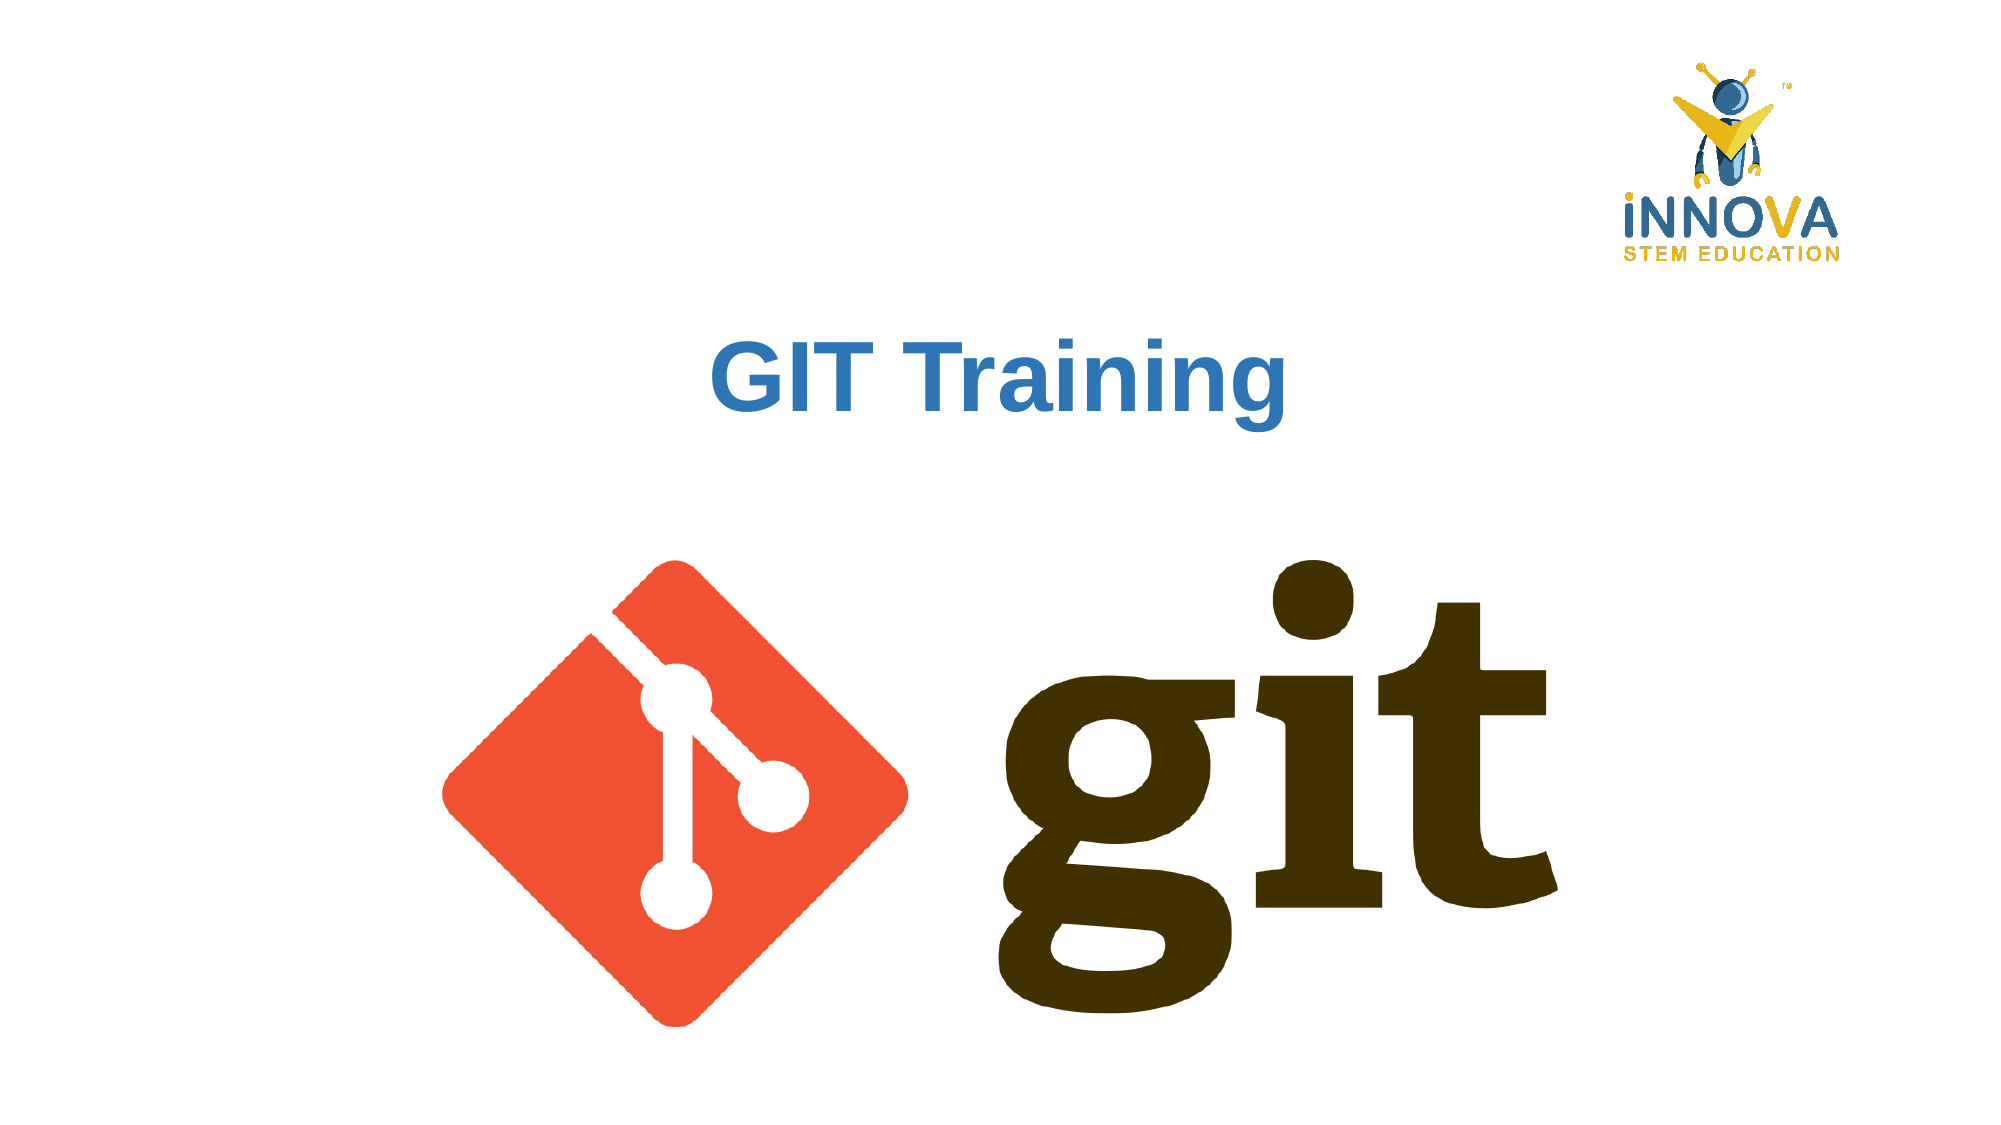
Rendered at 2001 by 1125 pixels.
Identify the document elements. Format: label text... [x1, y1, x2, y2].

picture [1200, 57, 2001, 270]
title GIT Training [249, 248, 1750, 561]
picture [442, 560, 1558, 1027]
